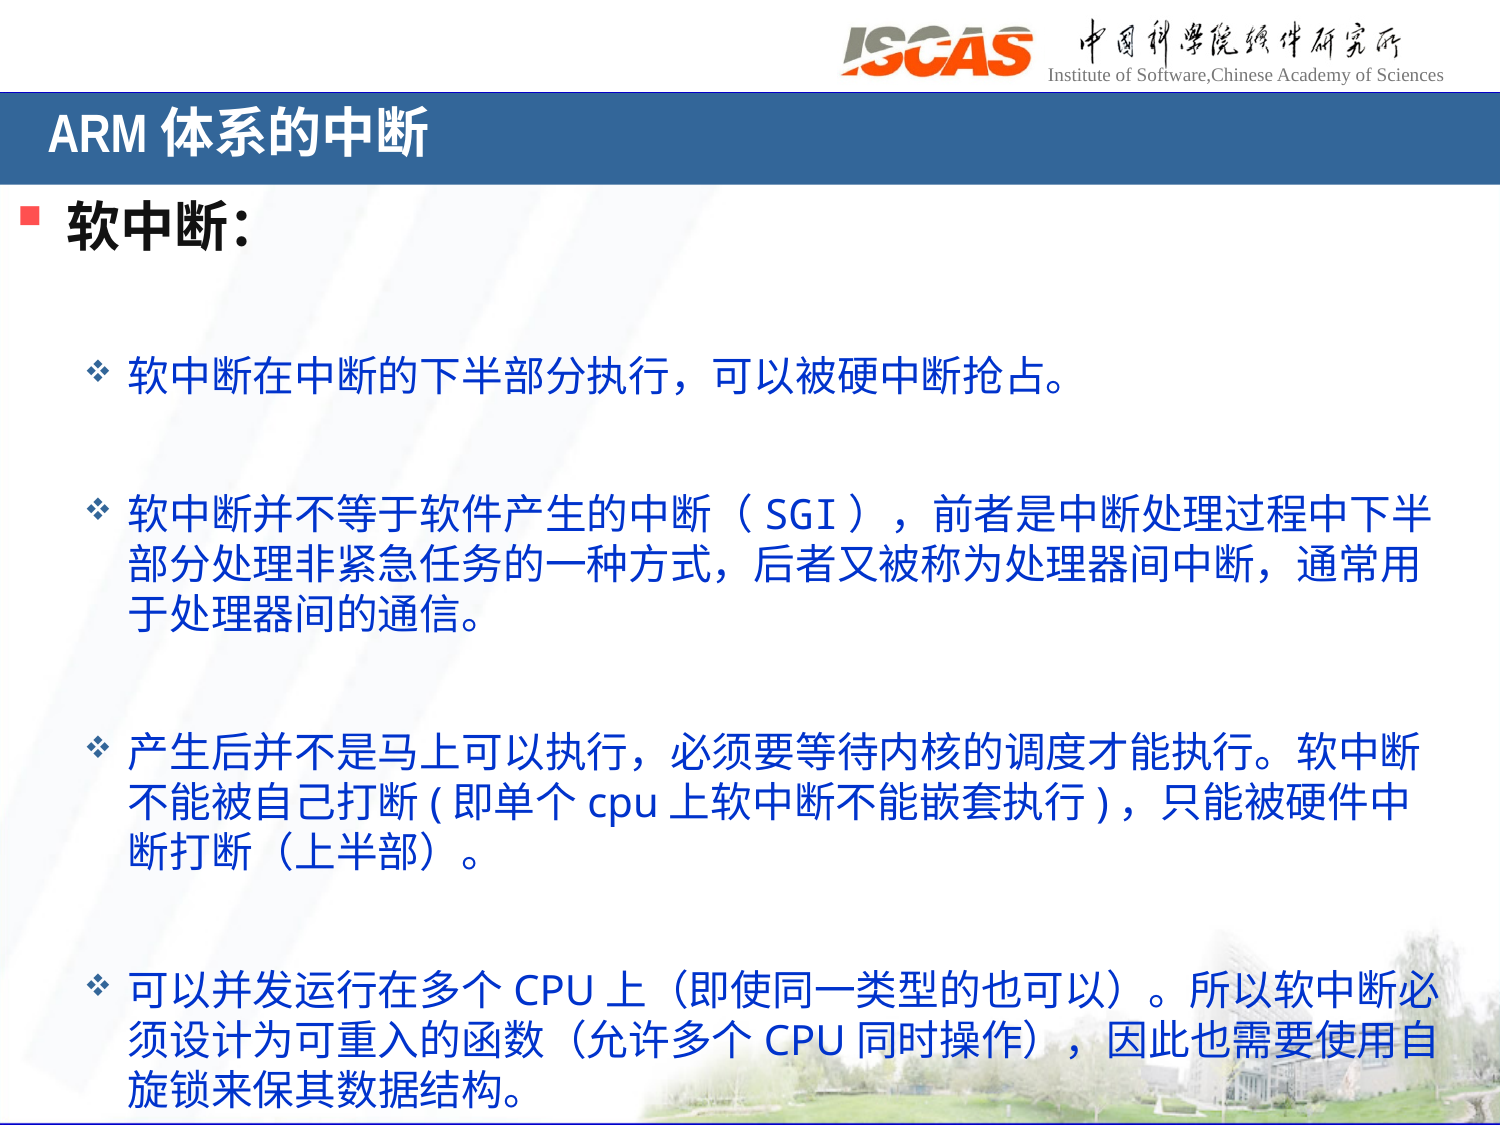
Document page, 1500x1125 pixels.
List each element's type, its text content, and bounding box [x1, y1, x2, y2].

list 软中断： 软中断在中断的下半部分执行，可以被硬中断抢占。 软中断并不等于软件产生的中断（SGI），前者是中断处理过程中下半部分处理非紧急任务的一种方式，后者又被称为处理器间中断，通常用于处理器间的通信。 产生后并不是马上可以执行，必须要等待内核的调度才能执行。软中断不能被自己打断(即单个cpu上软中断不能嵌套执行)，只能被硬件中断打断（上半部）。 可以并发运行在多个CPU上（即使同一类型的也可以）。所以软中断必须设计为可重入的函数（允许多个CPU同时操作），因此也需要使用自旋锁来保其数据结构。 [0, 184, 1457, 847]
title ARM体系的中断 [0, 92, 1500, 185]
picture [1077, 15, 1402, 71]
picture [837, 18, 1045, 87]
picture [0, 185, 1500, 1125]
